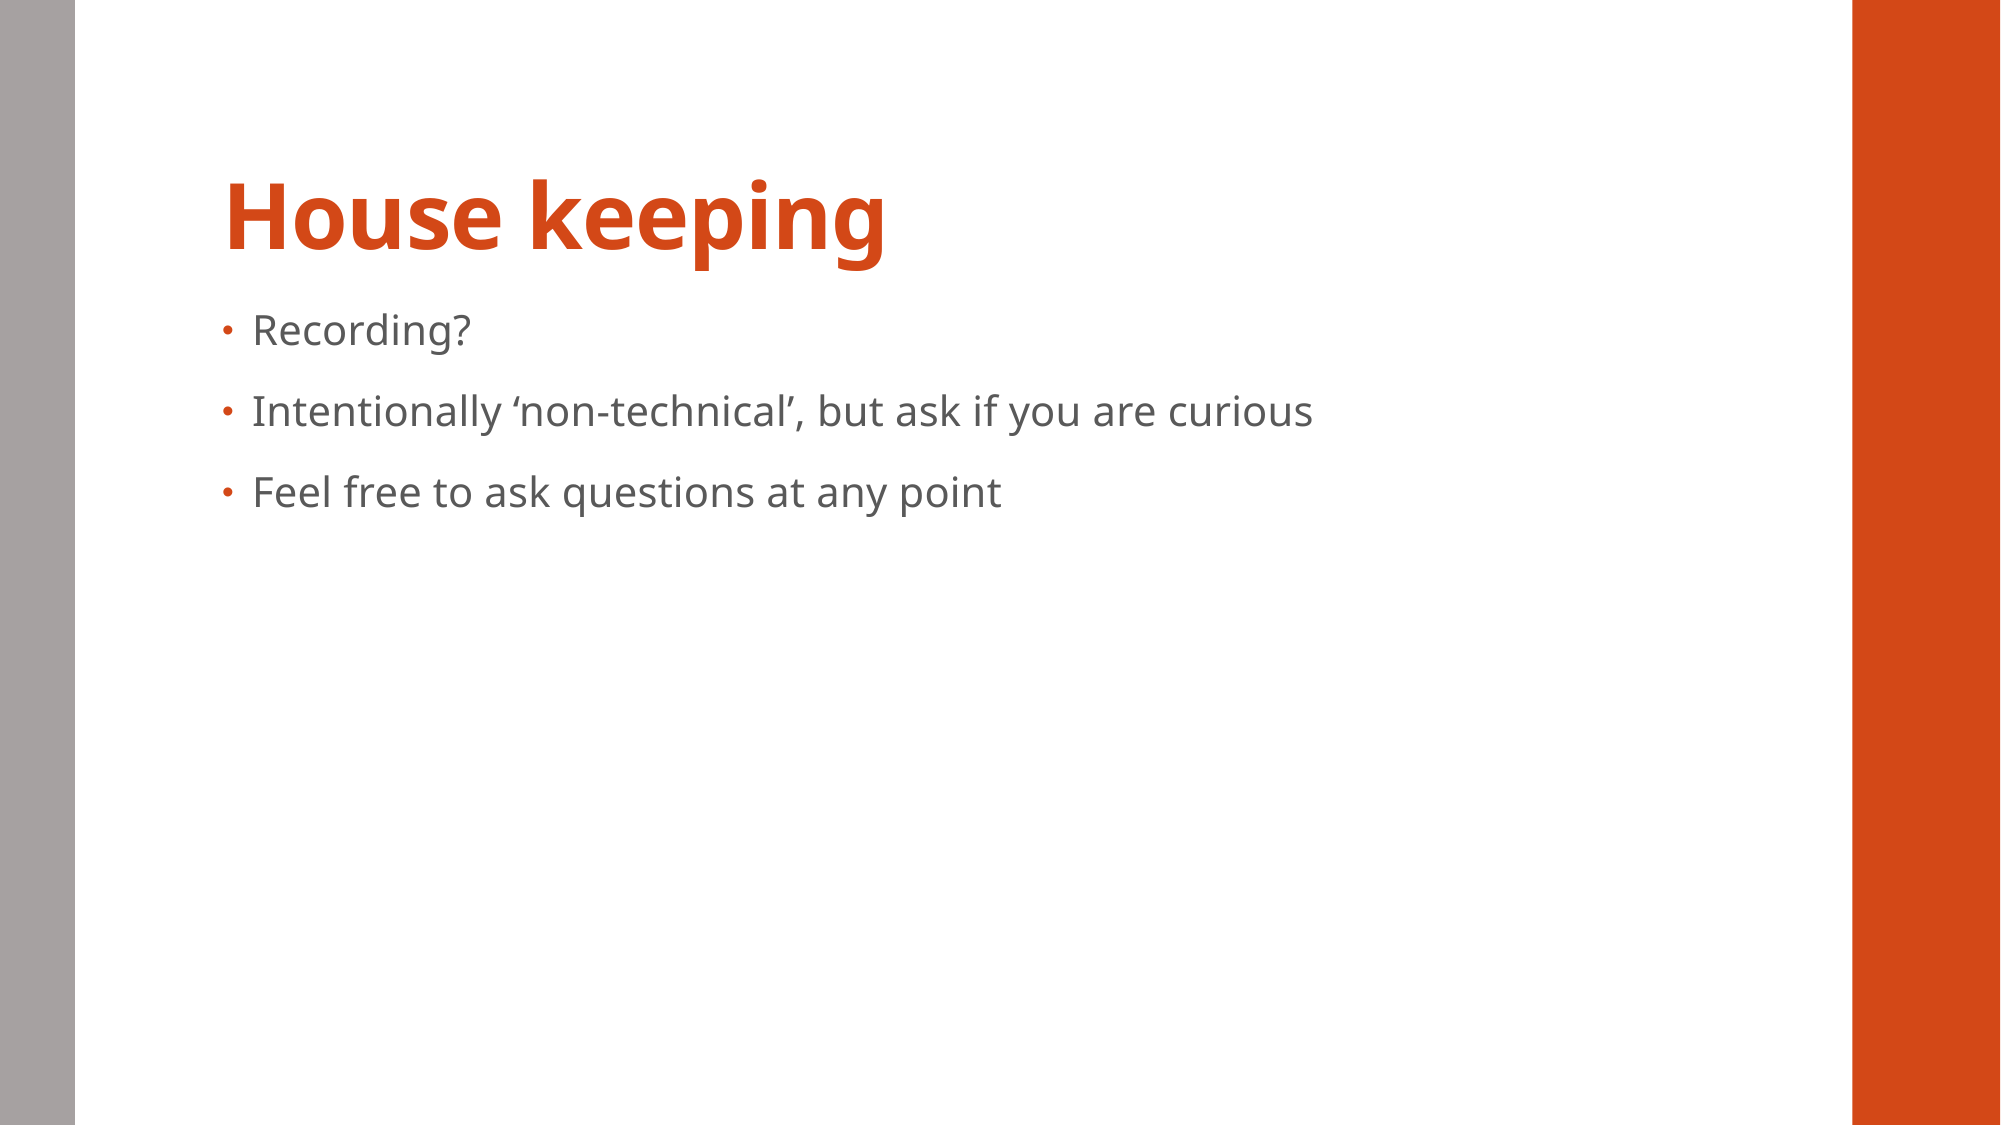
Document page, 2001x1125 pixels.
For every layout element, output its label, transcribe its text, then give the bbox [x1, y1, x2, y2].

list Recording? Intentionally ‘non-technical’, but ask if you are curious Feel free to ask questions at any point [206, 299, 1617, 1077]
title House keeping [206, 48, 1797, 278]
